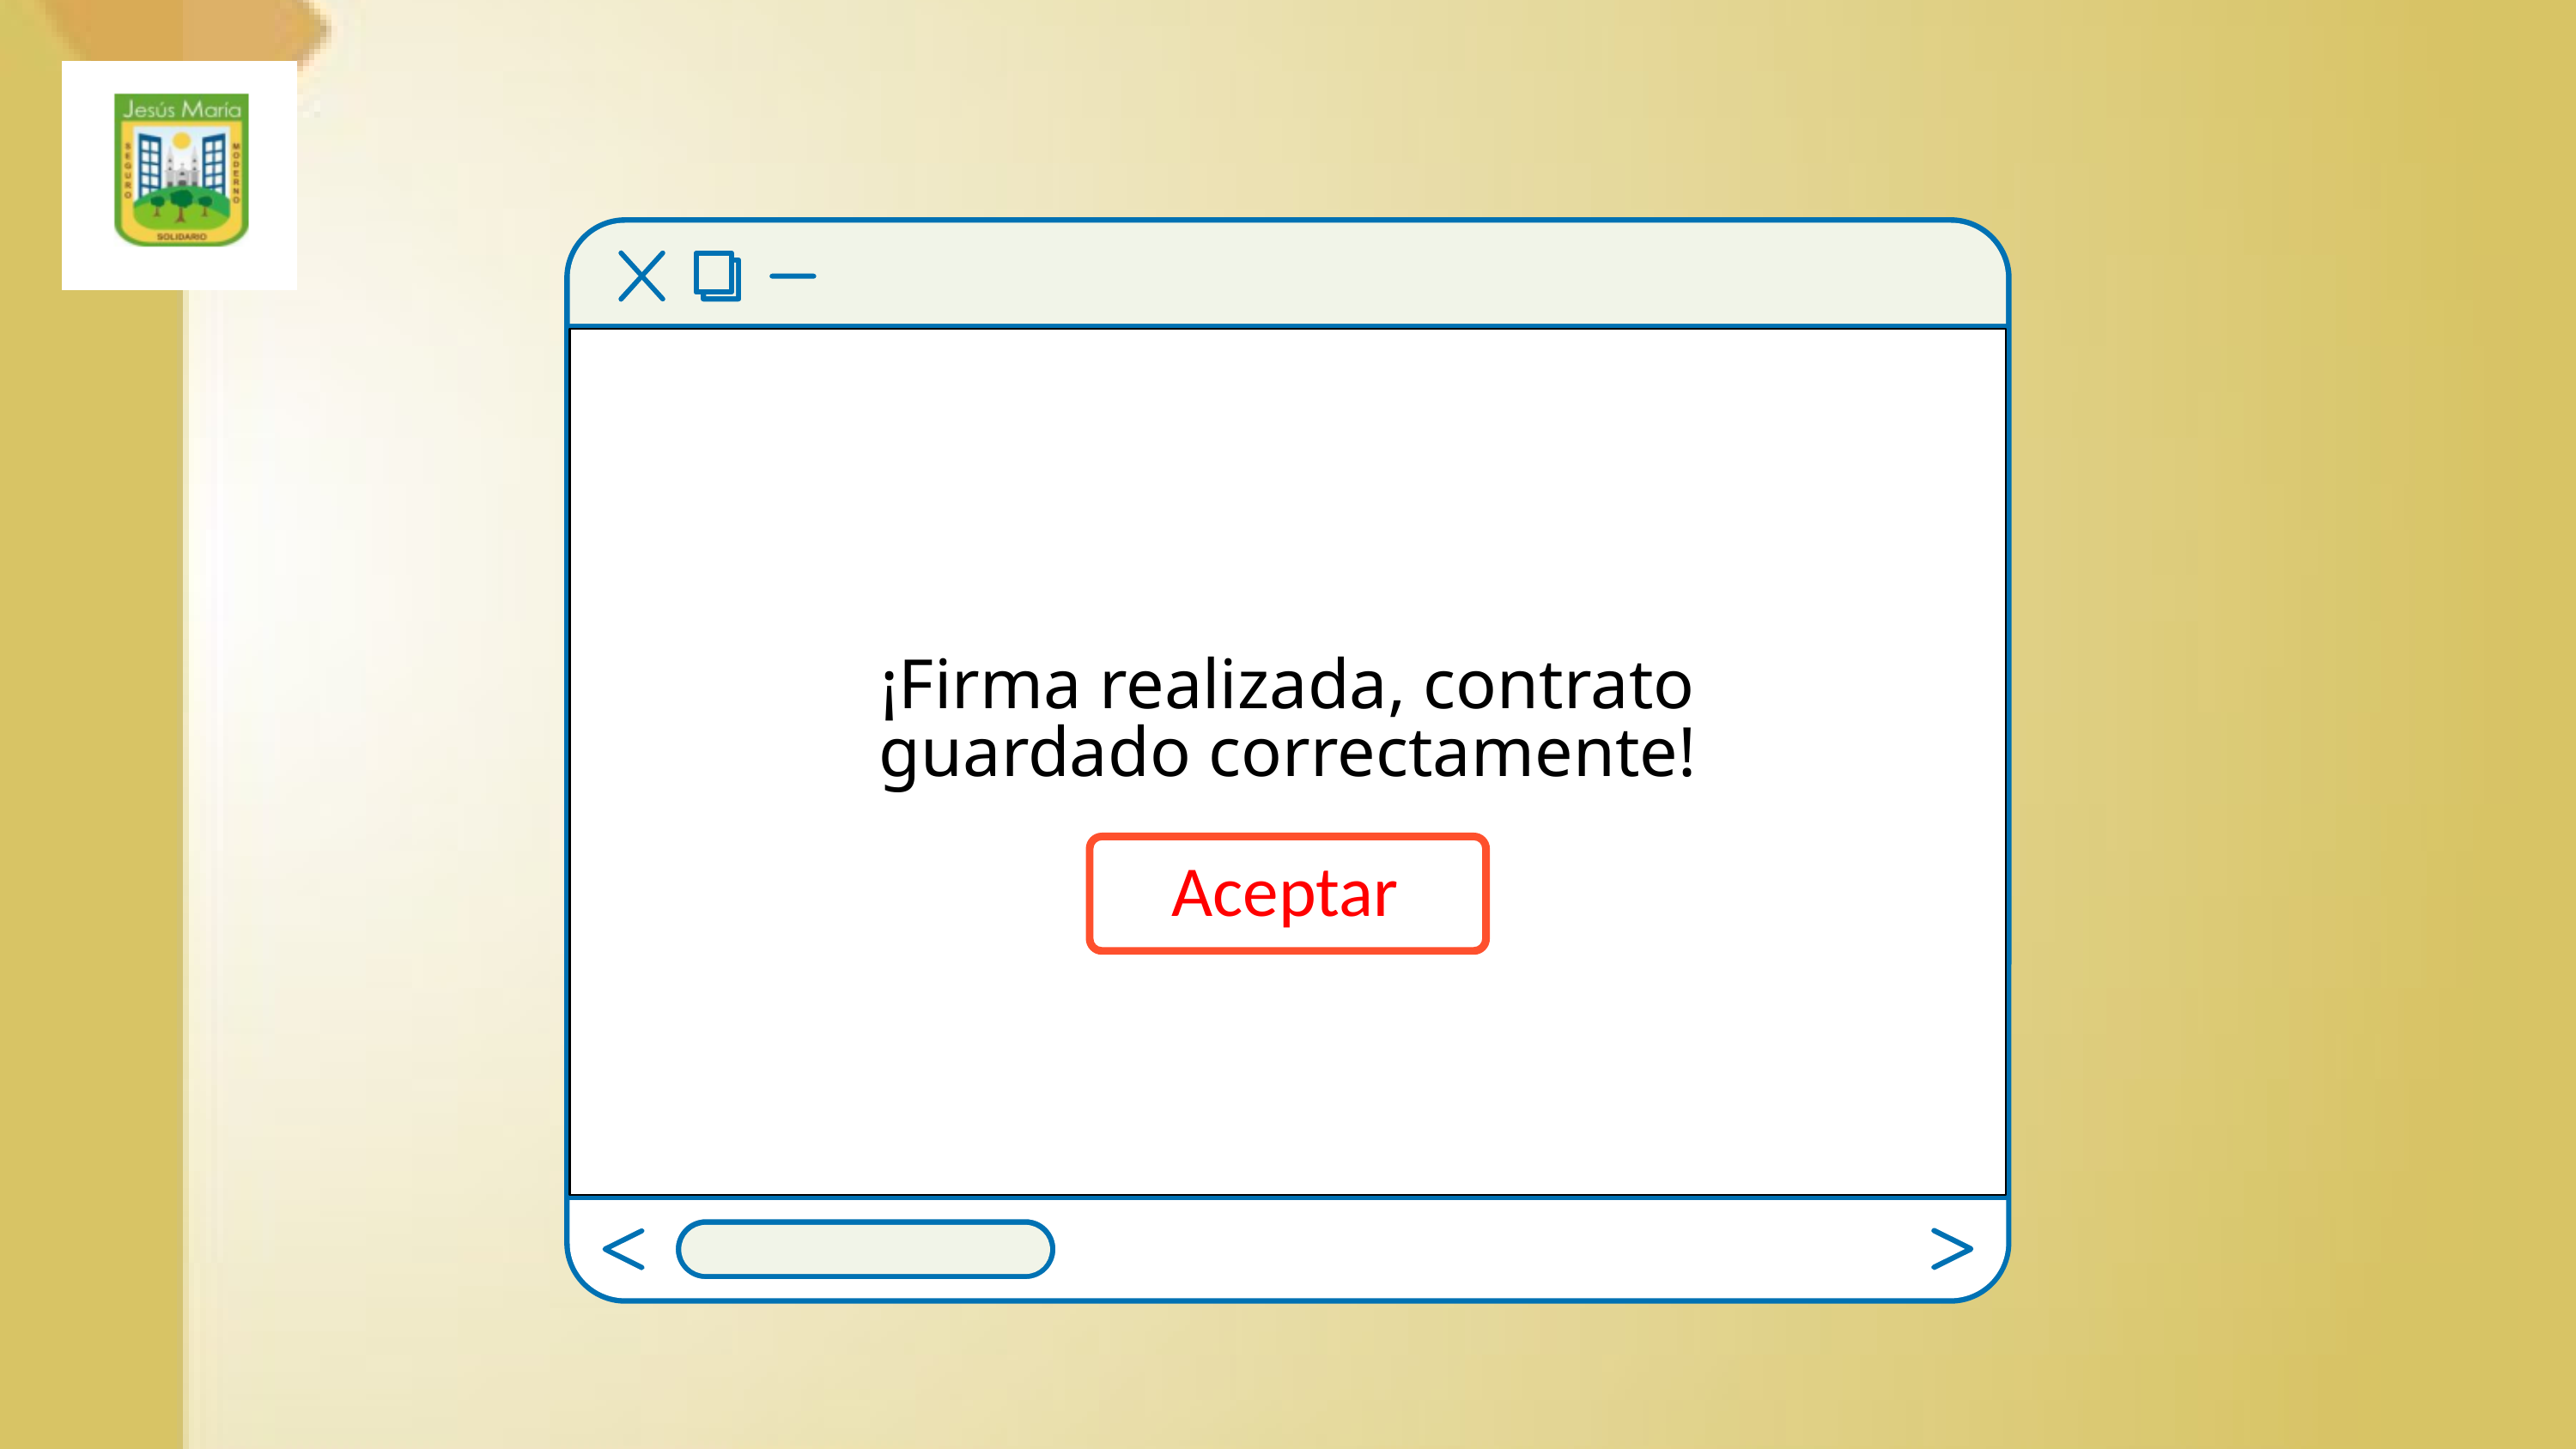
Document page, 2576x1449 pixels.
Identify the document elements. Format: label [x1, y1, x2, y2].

text_box [564, 217, 2012, 1304]
picture [0, 0, 2576, 1449]
text_box [1085, 832, 1491, 955]
